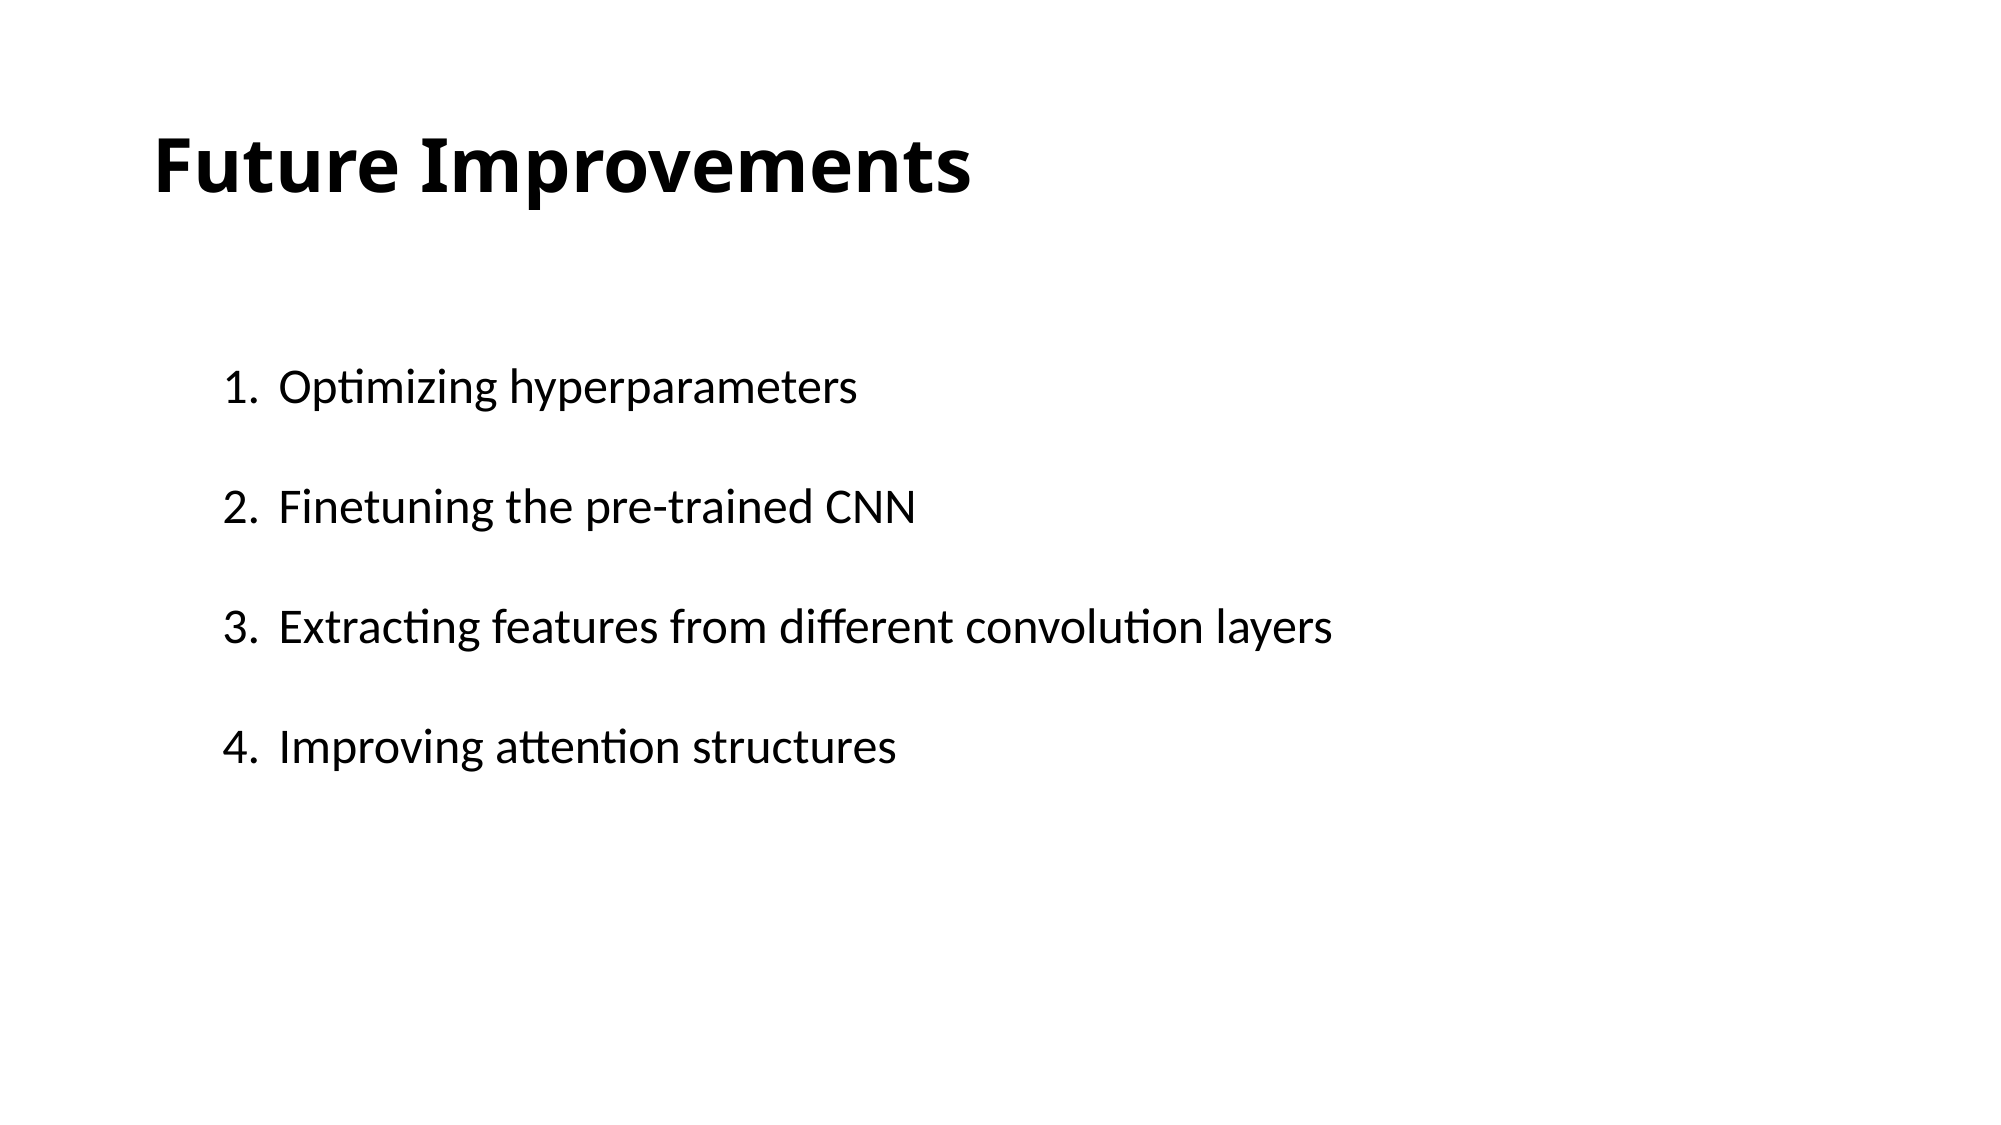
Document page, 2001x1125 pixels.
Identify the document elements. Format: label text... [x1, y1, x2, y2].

title Future Improvements [137, 59, 1863, 278]
text_box Optimizing hyperparameters Finetuning the pre-trained CNN Extracting features from different convolution layers Improving attention structures [207, 346, 1447, 781]
